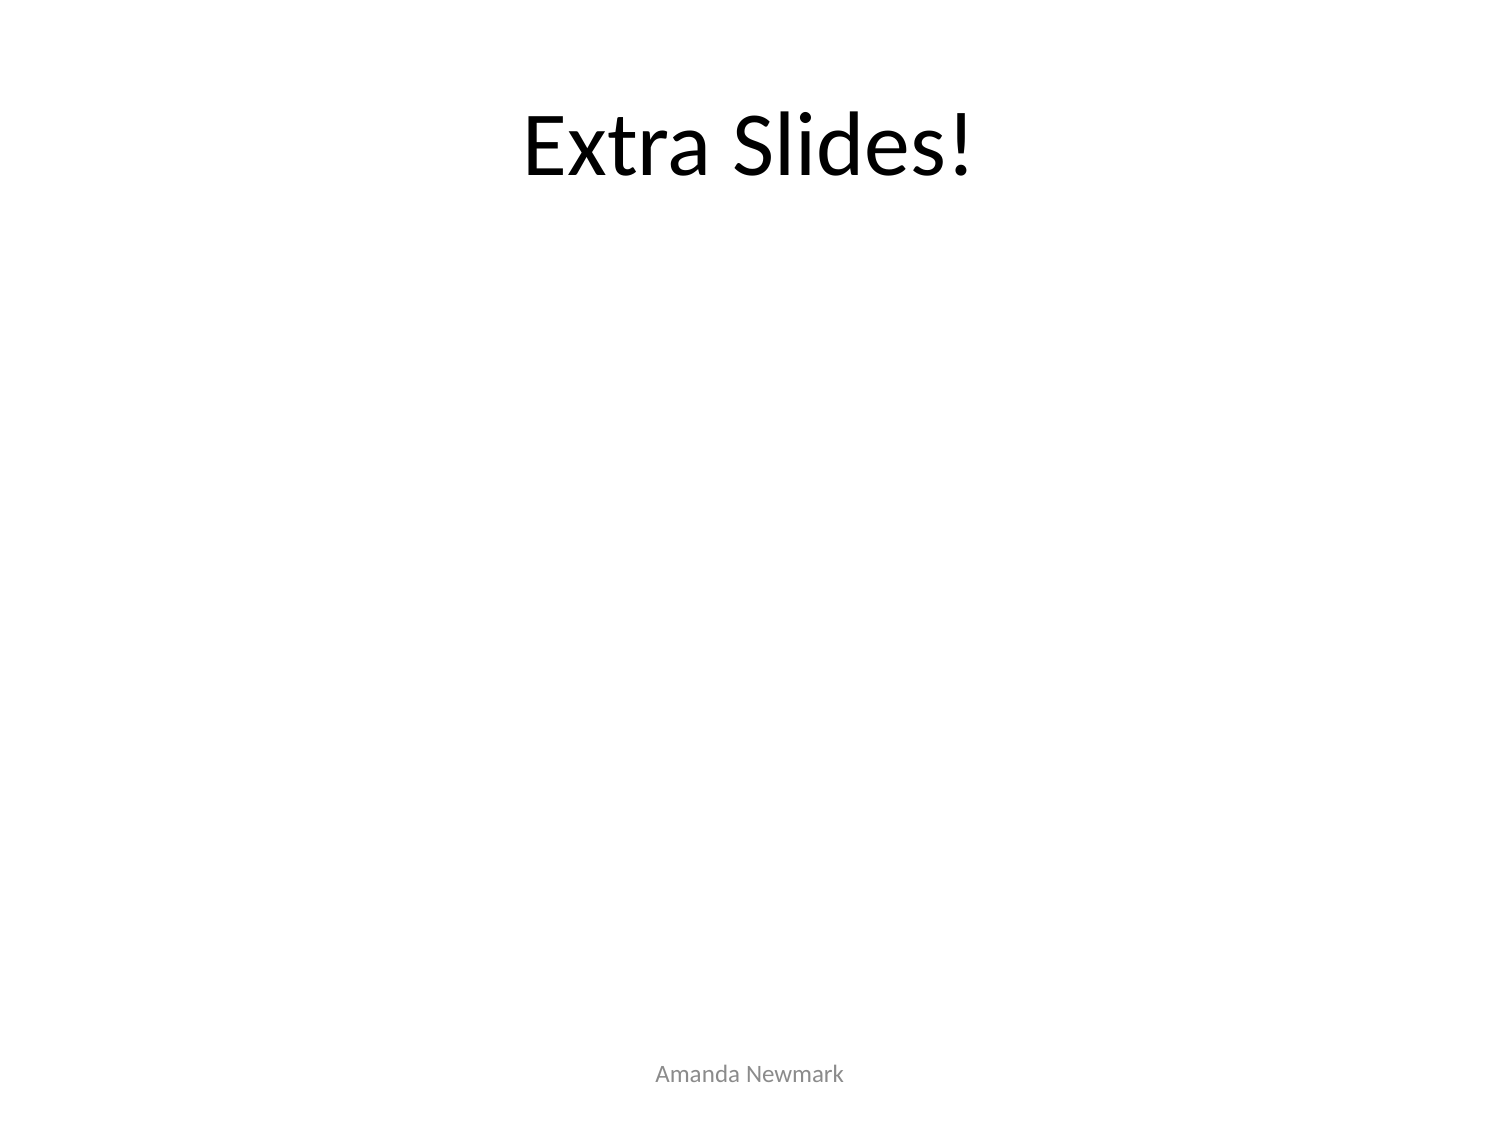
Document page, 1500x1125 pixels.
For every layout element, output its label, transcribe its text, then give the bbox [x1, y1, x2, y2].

footer Amanda Newmark [512, 1042, 988, 1103]
title Extra Slides! [75, 45, 1425, 233]
